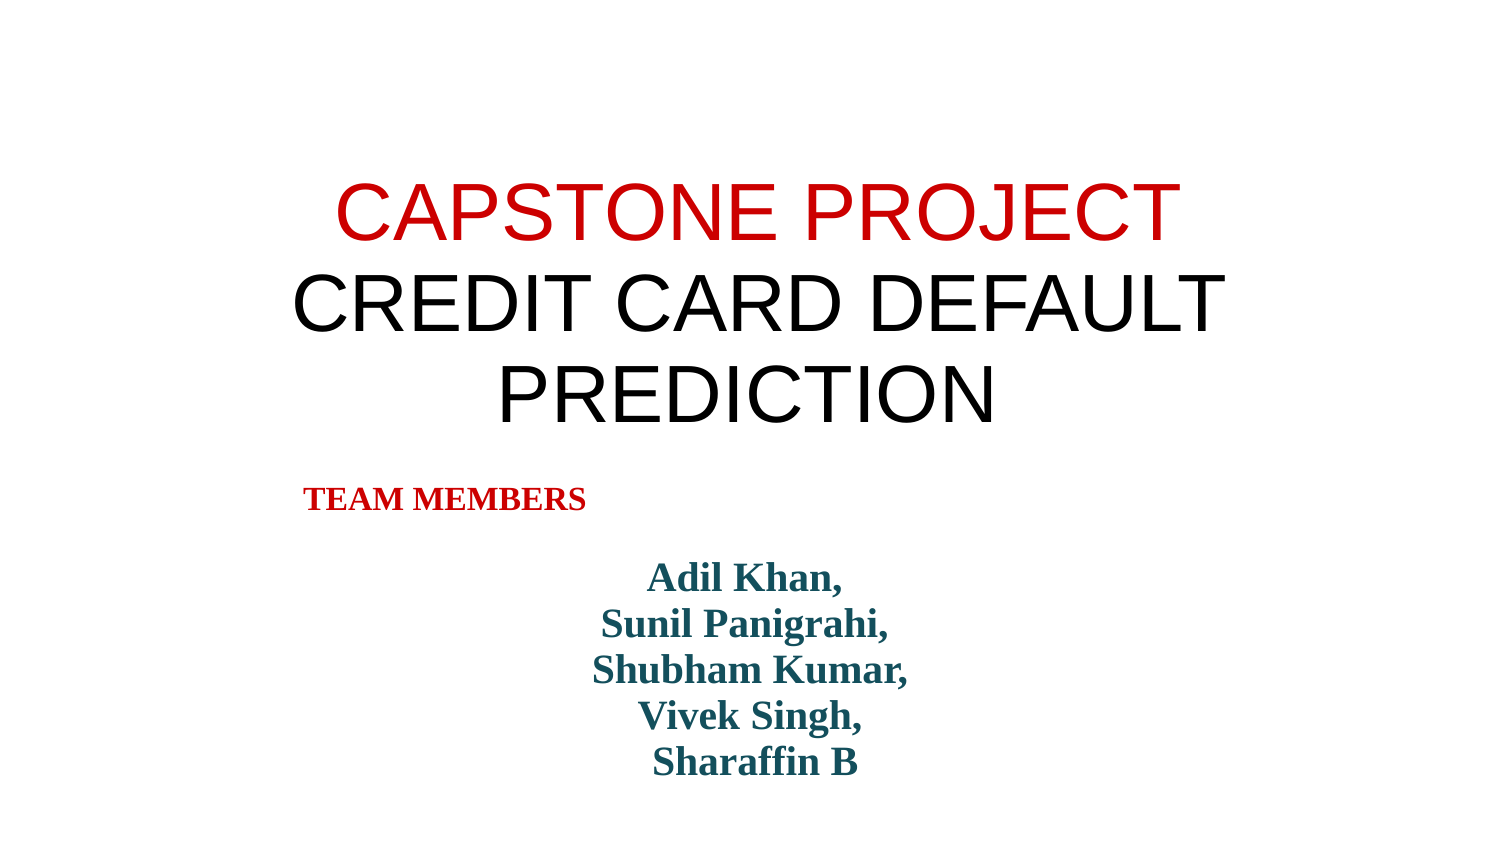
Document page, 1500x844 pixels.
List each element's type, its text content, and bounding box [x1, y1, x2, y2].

title CAPSTONE PROJECT CREDIT CARD DEFAULT PREDICTION [59, 117, 1458, 455]
subtitle TEAM MEMBERS Adil Khan, Sunil Panigrahi, Shubham Kumar, Vivek Singh, Sharaffin B [51, 464, 1449, 802]
